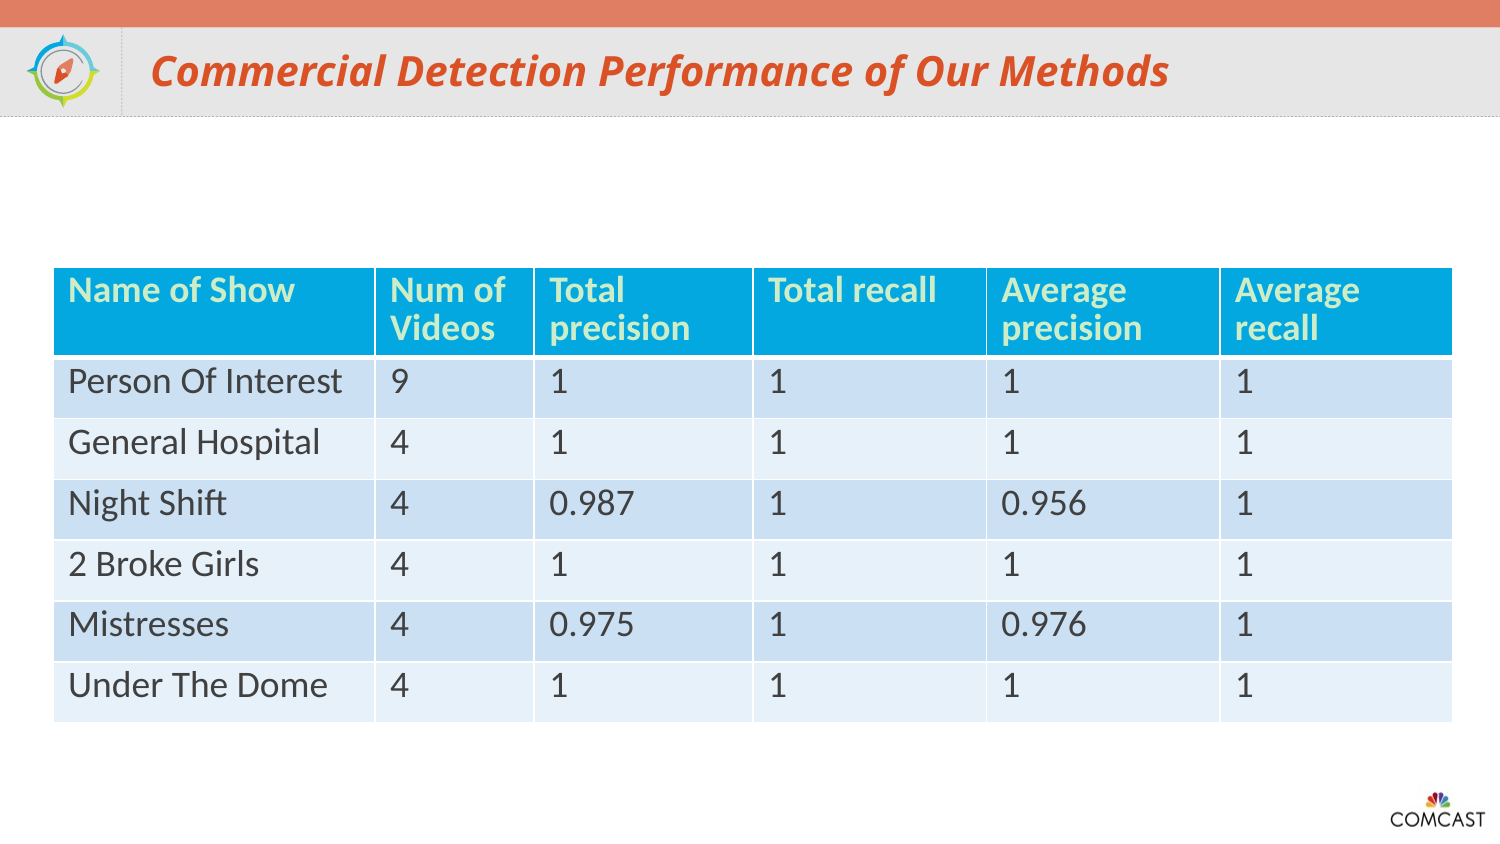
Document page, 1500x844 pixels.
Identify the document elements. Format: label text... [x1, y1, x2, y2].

table_header Total recall [754, 268, 986, 355]
table_cell 1 [754, 360, 986, 418]
table_cell 1 [535, 360, 752, 418]
table_cell 1 [1221, 419, 1452, 479]
table_cell 1 [987, 663, 1219, 722]
text_box [0, 28, 1500, 117]
table_cell 1 [1221, 360, 1452, 418]
table_cell 1 [754, 419, 986, 479]
table_cell 1 [535, 663, 752, 722]
table_cell Under The Dome [54, 663, 374, 722]
table_header Num of Videos [376, 268, 533, 355]
table_cell 1 [987, 360, 1219, 418]
table_cell 4 [376, 663, 533, 722]
table_cell 1 [1221, 480, 1452, 539]
table_cell 1 [987, 419, 1219, 479]
table_cell 1 [754, 480, 986, 539]
table_cell 9 [376, 360, 533, 418]
table_cell Night Shift [54, 480, 374, 539]
table_cell 4 [376, 541, 533, 600]
picture [26, 34, 101, 108]
table_cell 0.956 [987, 480, 1219, 539]
table_header Name of Show [54, 268, 374, 355]
picture [1384, 782, 1491, 843]
table_cell 1 [754, 602, 986, 661]
table_header Average recall [1221, 268, 1452, 355]
table_header Average precision [987, 268, 1219, 355]
table_cell 4 [376, 419, 533, 479]
table_cell 0.976 [987, 602, 1219, 661]
table_cell 1 [1221, 663, 1452, 722]
table_cell General Hospital [54, 419, 374, 479]
table_cell 0.987 [535, 480, 752, 539]
table_cell 1 [535, 419, 752, 479]
table_cell 1 [1221, 541, 1452, 600]
table_header Total precision [535, 268, 752, 355]
table_cell 4 [376, 602, 533, 661]
table_cell 1 [754, 541, 986, 600]
table_cell 1 [1221, 602, 1452, 661]
table_cell Person Of Interest [54, 360, 374, 418]
title Commercial Detection Performance of Our Methods [135, 37, 1352, 109]
table_cell Mistresses [54, 602, 374, 661]
table_cell 1 [754, 663, 986, 722]
table_cell 1 [987, 541, 1219, 600]
table_cell 2 Broke Girls [54, 541, 374, 600]
text_box [0, 0, 1500, 28]
table_cell 4 [376, 480, 533, 539]
table_cell 0.975 [535, 602, 752, 661]
table_cell 1 [535, 541, 752, 600]
